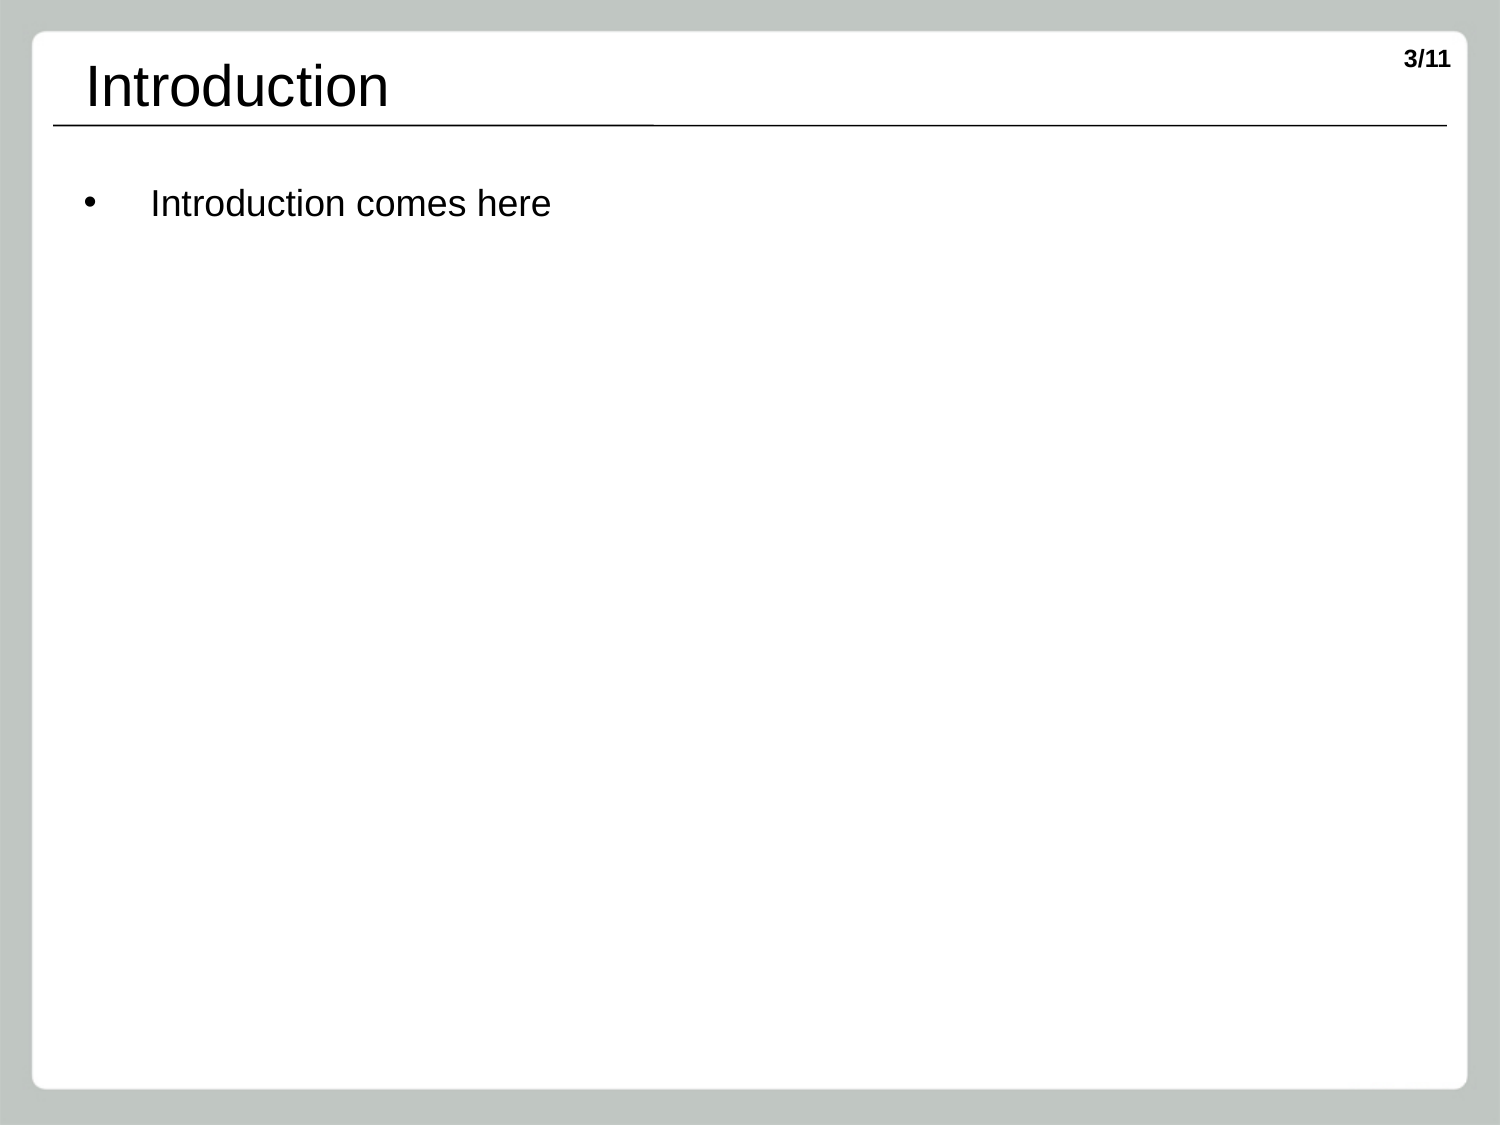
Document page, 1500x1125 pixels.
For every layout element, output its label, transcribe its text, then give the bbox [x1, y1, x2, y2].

list Introduction comes here [68, 149, 1412, 1094]
picture [0, 0, 1500, 1125]
text_box Introduction [70, 40, 406, 126]
